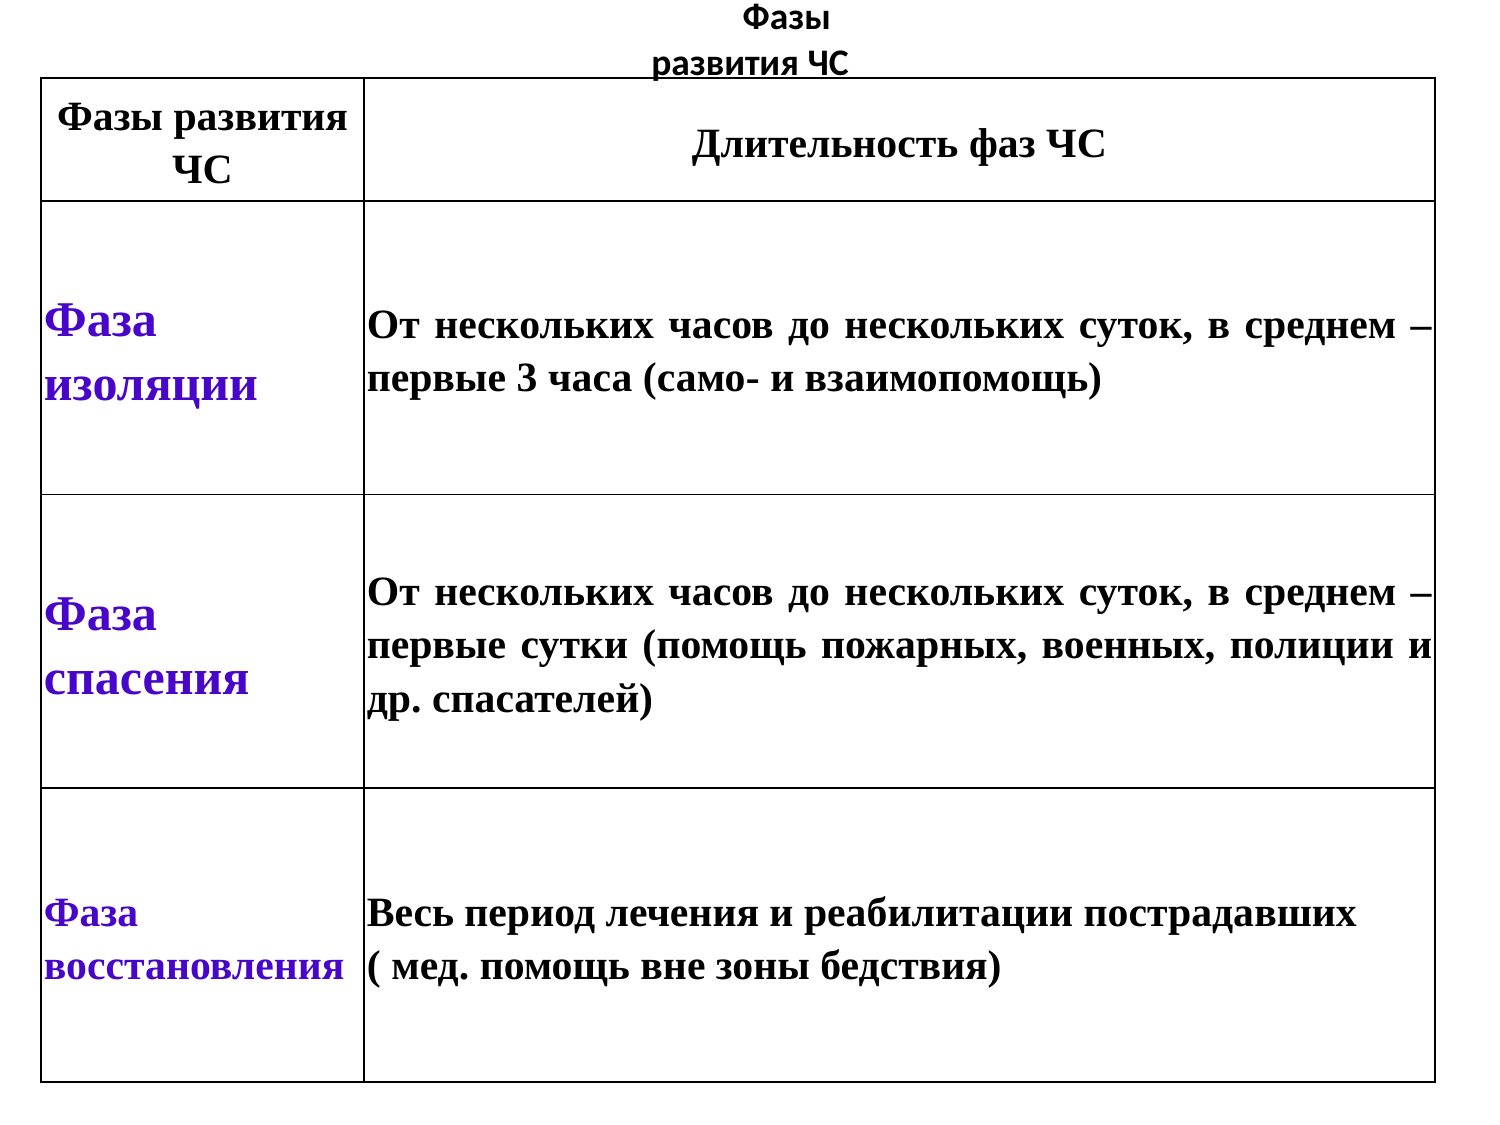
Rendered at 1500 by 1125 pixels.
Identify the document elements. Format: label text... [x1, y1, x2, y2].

table_cell От нескольких часов до нескольких суток, в среднем – первые 3 часа (само- и взаимопомощь) [365, 202, 1434, 494]
table_cell Фаза изоляции [42, 202, 363, 494]
table_cell Весь период лечения и реабилитации пострадавших ( мед. помощь вне зоны бедствия) [365, 789, 1434, 1081]
table_cell Фаза спасения [42, 495, 363, 787]
table_cell Фаза восстановления [42, 789, 363, 1081]
table_cell От нескольких часов до нескольких суток, в среднем – первые сутки (помощь пожарных, военных, полиции и др. спасателей) [365, 495, 1434, 787]
table_header Фазы развития ЧС [42, 79, 363, 200]
table_header Длительность фаз ЧС [365, 79, 1434, 200]
text_box Фазы развития ЧС [587, 7, 912, 68]
